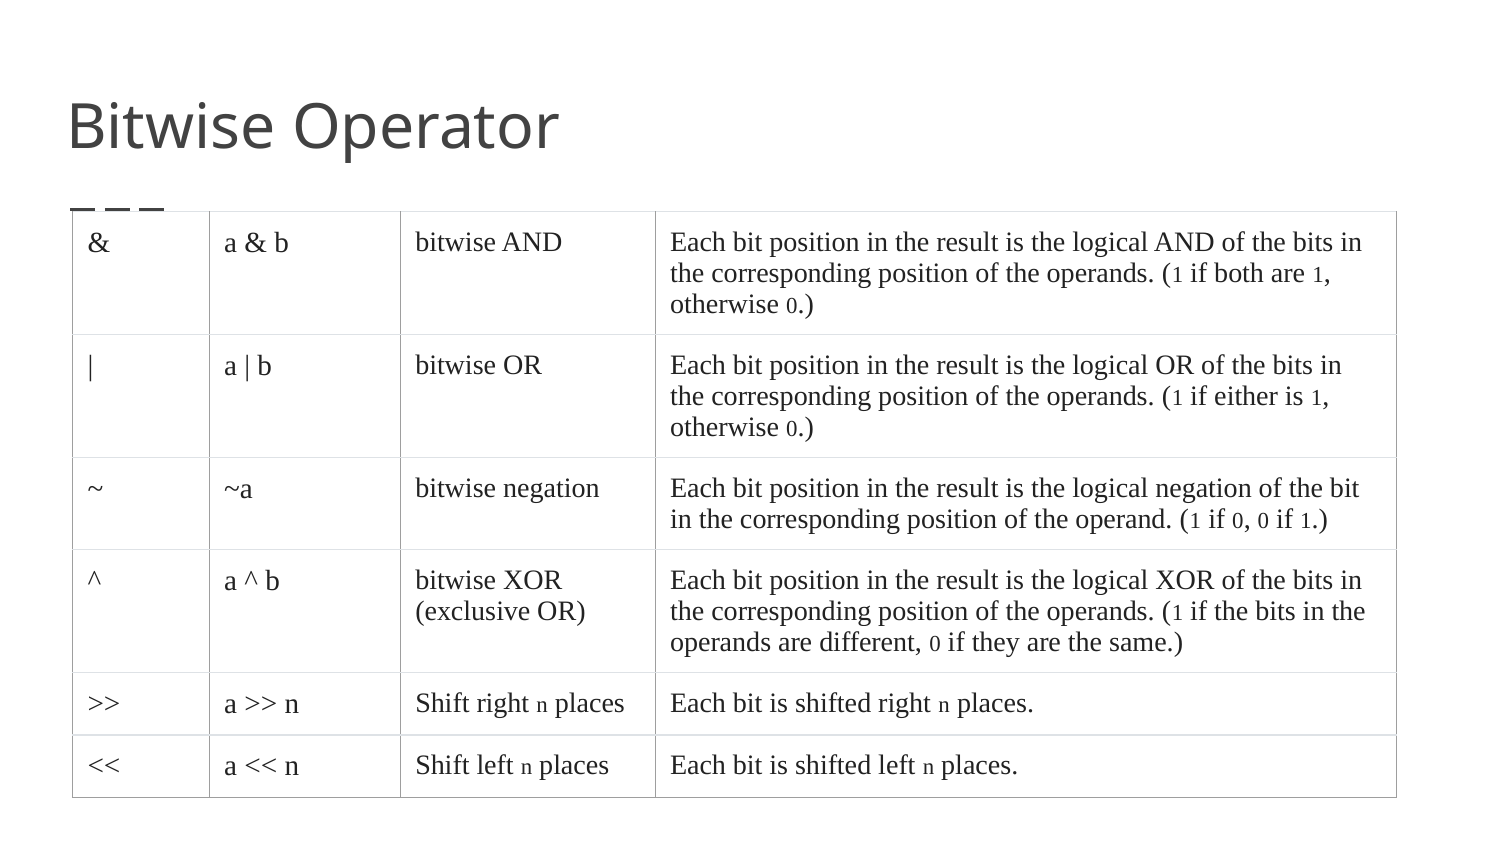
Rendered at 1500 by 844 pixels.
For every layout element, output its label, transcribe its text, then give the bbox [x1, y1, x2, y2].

table_header a & b [210, 212, 400, 334]
table_cell Each bit position in the result is the logical XOR of the bits in the corresponding position of the operands. (1 if the bits in the operands are different, 0 if they are the same.) [656, 550, 1396, 672]
table_cell bitwise OR [401, 335, 655, 457]
table_cell ~a [210, 458, 400, 549]
table_header Each bit position in the result is the logical AND of the bits in the corresponding position of the operands. (1 if both are 1, otherwise 0.) [656, 212, 1396, 334]
table_cell Each bit position in the result is the logical negation of the bit in the corresponding position of the operand. (1 if 0, 0 if 1.) [656, 458, 1396, 549]
table_cell Each bit is shifted left n places. [656, 736, 1396, 797]
table_cell bitwise XOR (exclusive OR) [401, 550, 655, 672]
table_cell bitwise negation [401, 458, 655, 549]
table_cell a << n [210, 736, 400, 797]
table_header & [73, 212, 209, 334]
table_cell << [73, 736, 209, 797]
table_cell ^ [73, 550, 209, 672]
table_cell Shift right n places [401, 673, 655, 734]
table_header bitwise AND [401, 212, 655, 334]
table_cell a | b [210, 335, 400, 457]
table_cell >> [73, 673, 209, 734]
table_cell Shift left n places [401, 736, 655, 797]
title Bitwise Operator [51, 61, 1449, 182]
table_cell a >> n [210, 673, 400, 734]
table_cell Each bit position in the result is the logical OR of the bits in the corresponding position of the operands. (1 if either is 1, otherwise 0.) [656, 335, 1396, 457]
table_cell Each bit is shifted right n places. [656, 673, 1396, 734]
table_cell a ^ b [210, 550, 400, 672]
table_cell ~ [73, 458, 209, 549]
table_cell | [73, 335, 209, 457]
